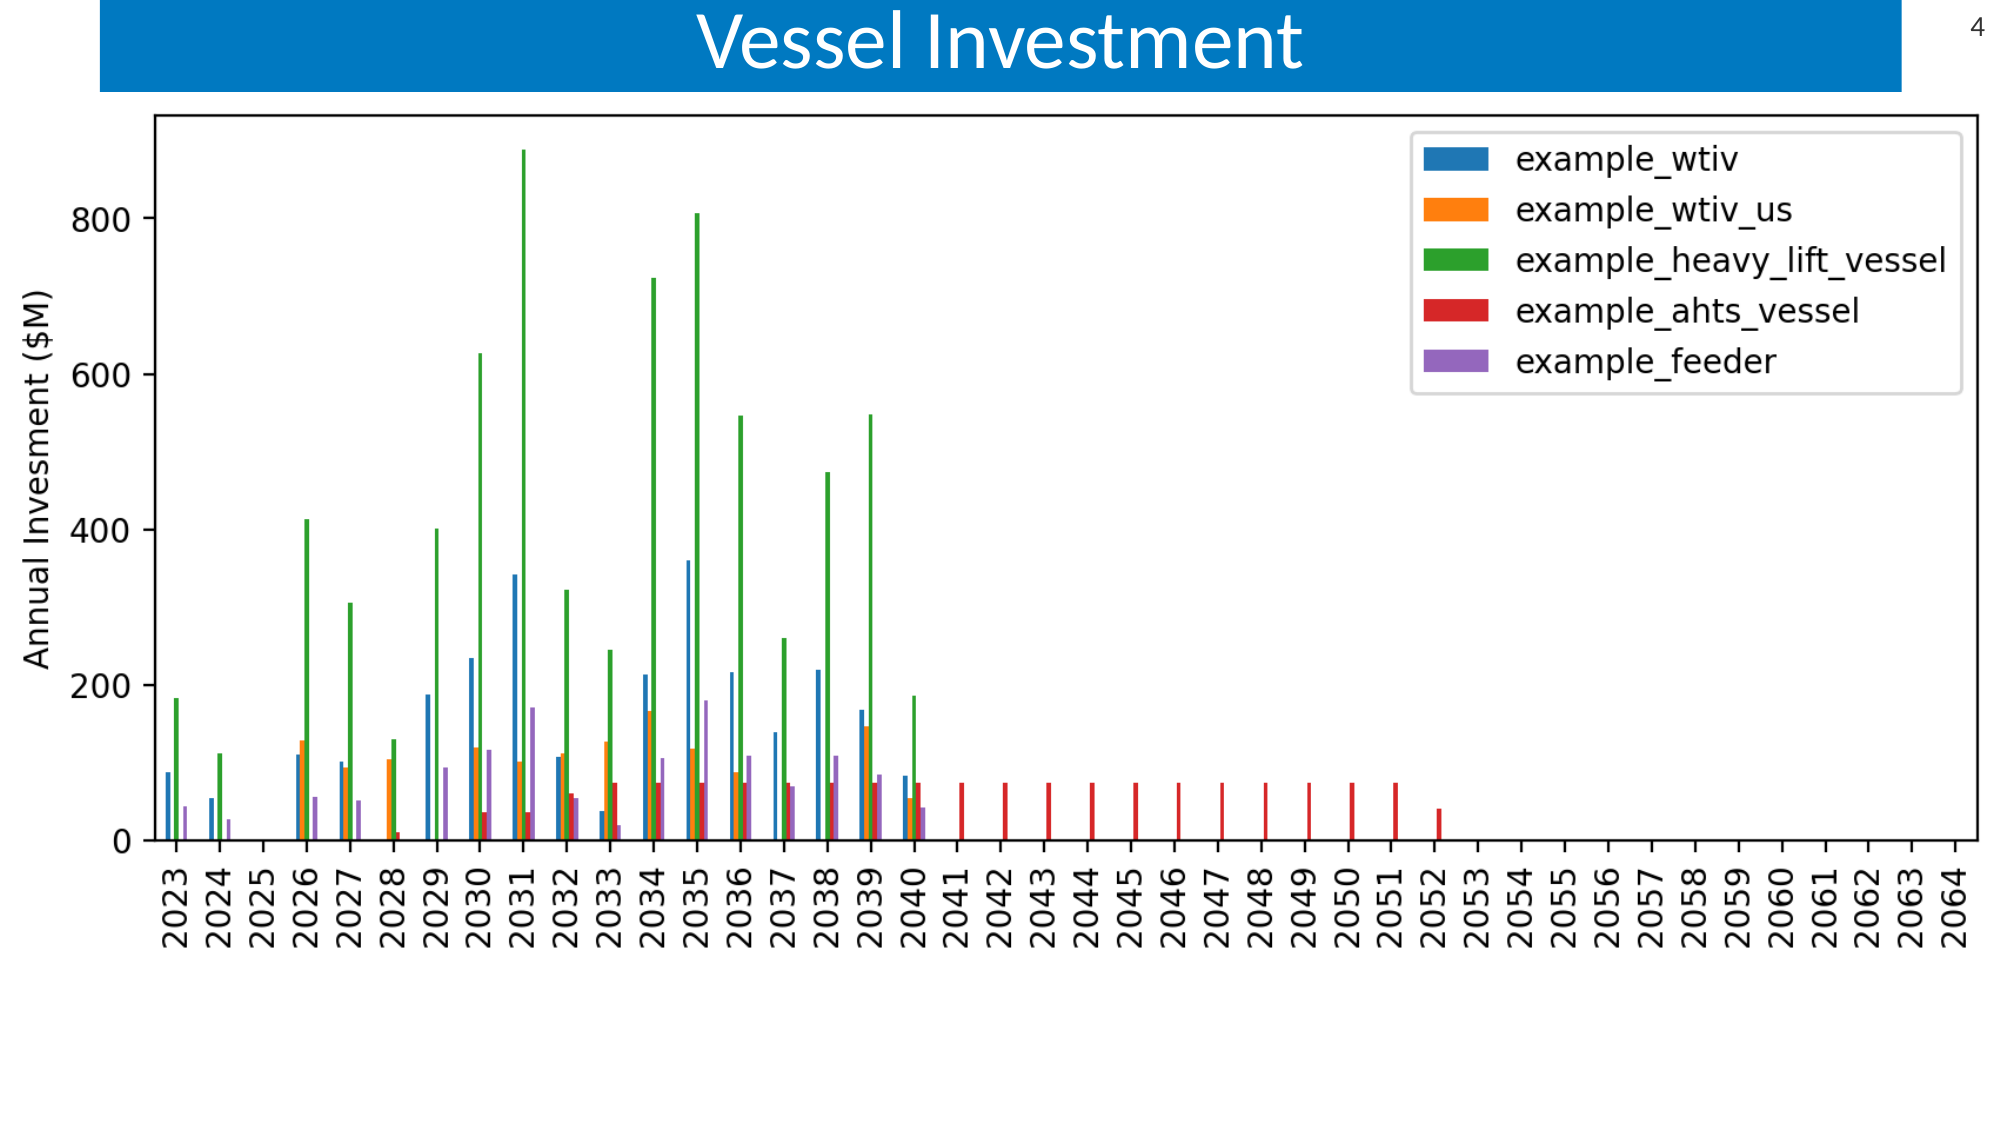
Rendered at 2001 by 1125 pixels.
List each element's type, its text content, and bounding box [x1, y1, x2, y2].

picture [0, 92, 2000, 971]
title Vessel Investment [99, 0, 1902, 91]
